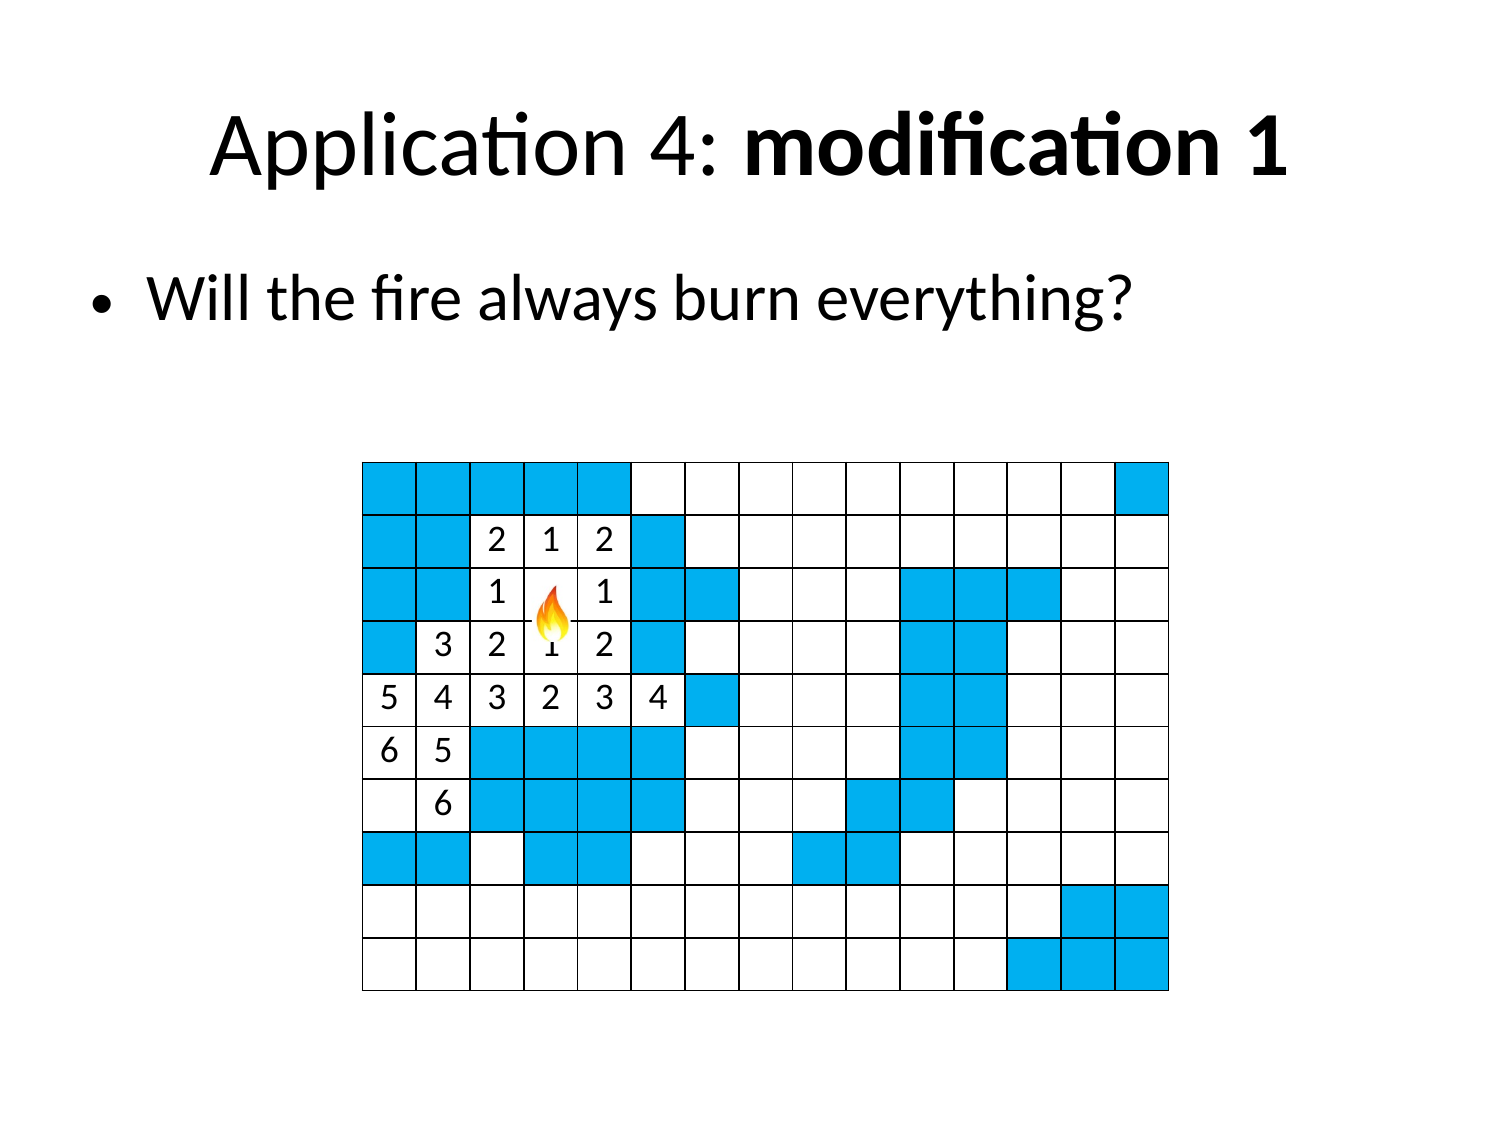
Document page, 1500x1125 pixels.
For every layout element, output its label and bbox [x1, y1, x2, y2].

text_box [74, 262, 1425, 1005]
picture [531, 583, 571, 642]
title [75, 45, 1425, 233]
